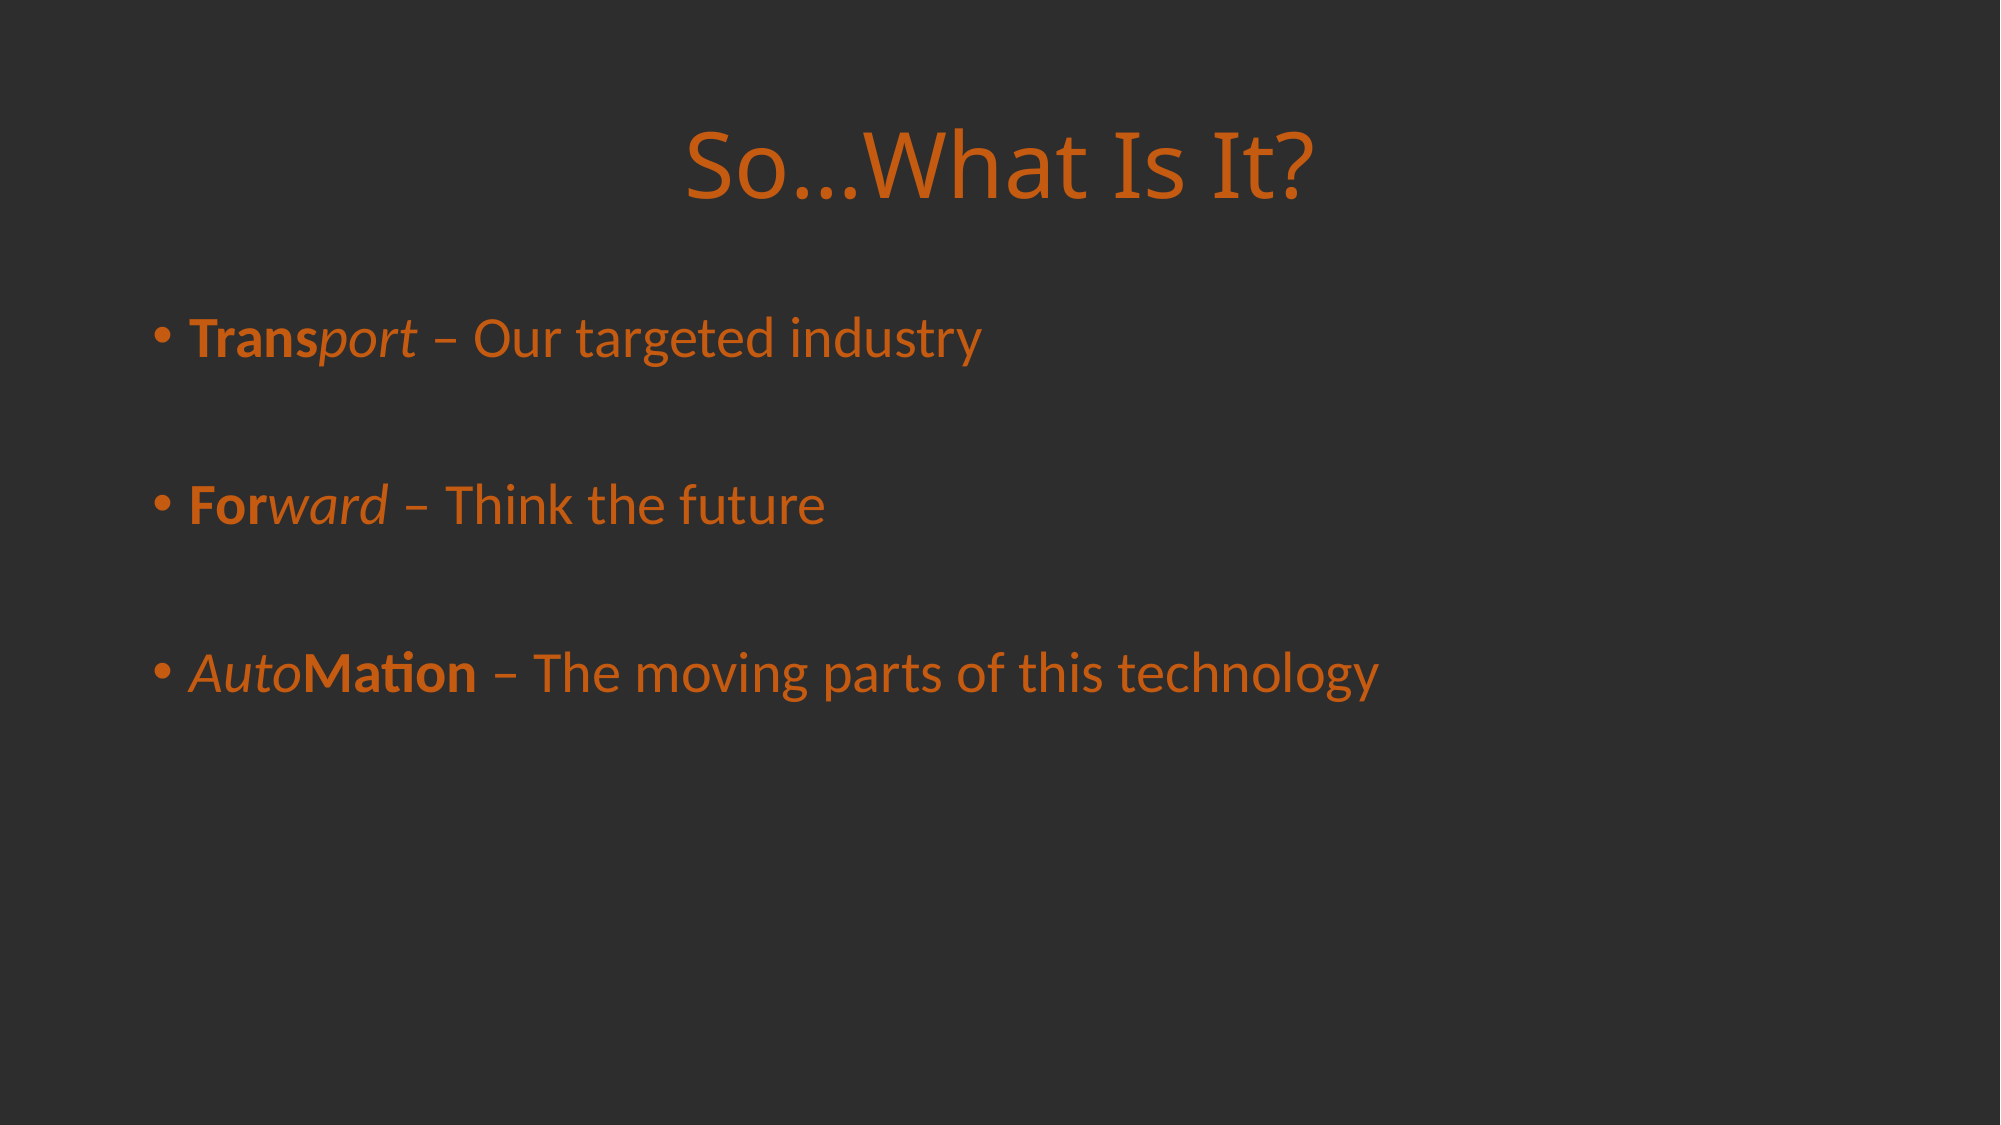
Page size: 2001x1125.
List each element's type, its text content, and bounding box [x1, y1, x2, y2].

list Transport – Our targeted industry Forward – Think the future AutoMation – The moving parts of this technology [137, 299, 1863, 1014]
title So…What Is It? [137, 59, 1863, 278]
